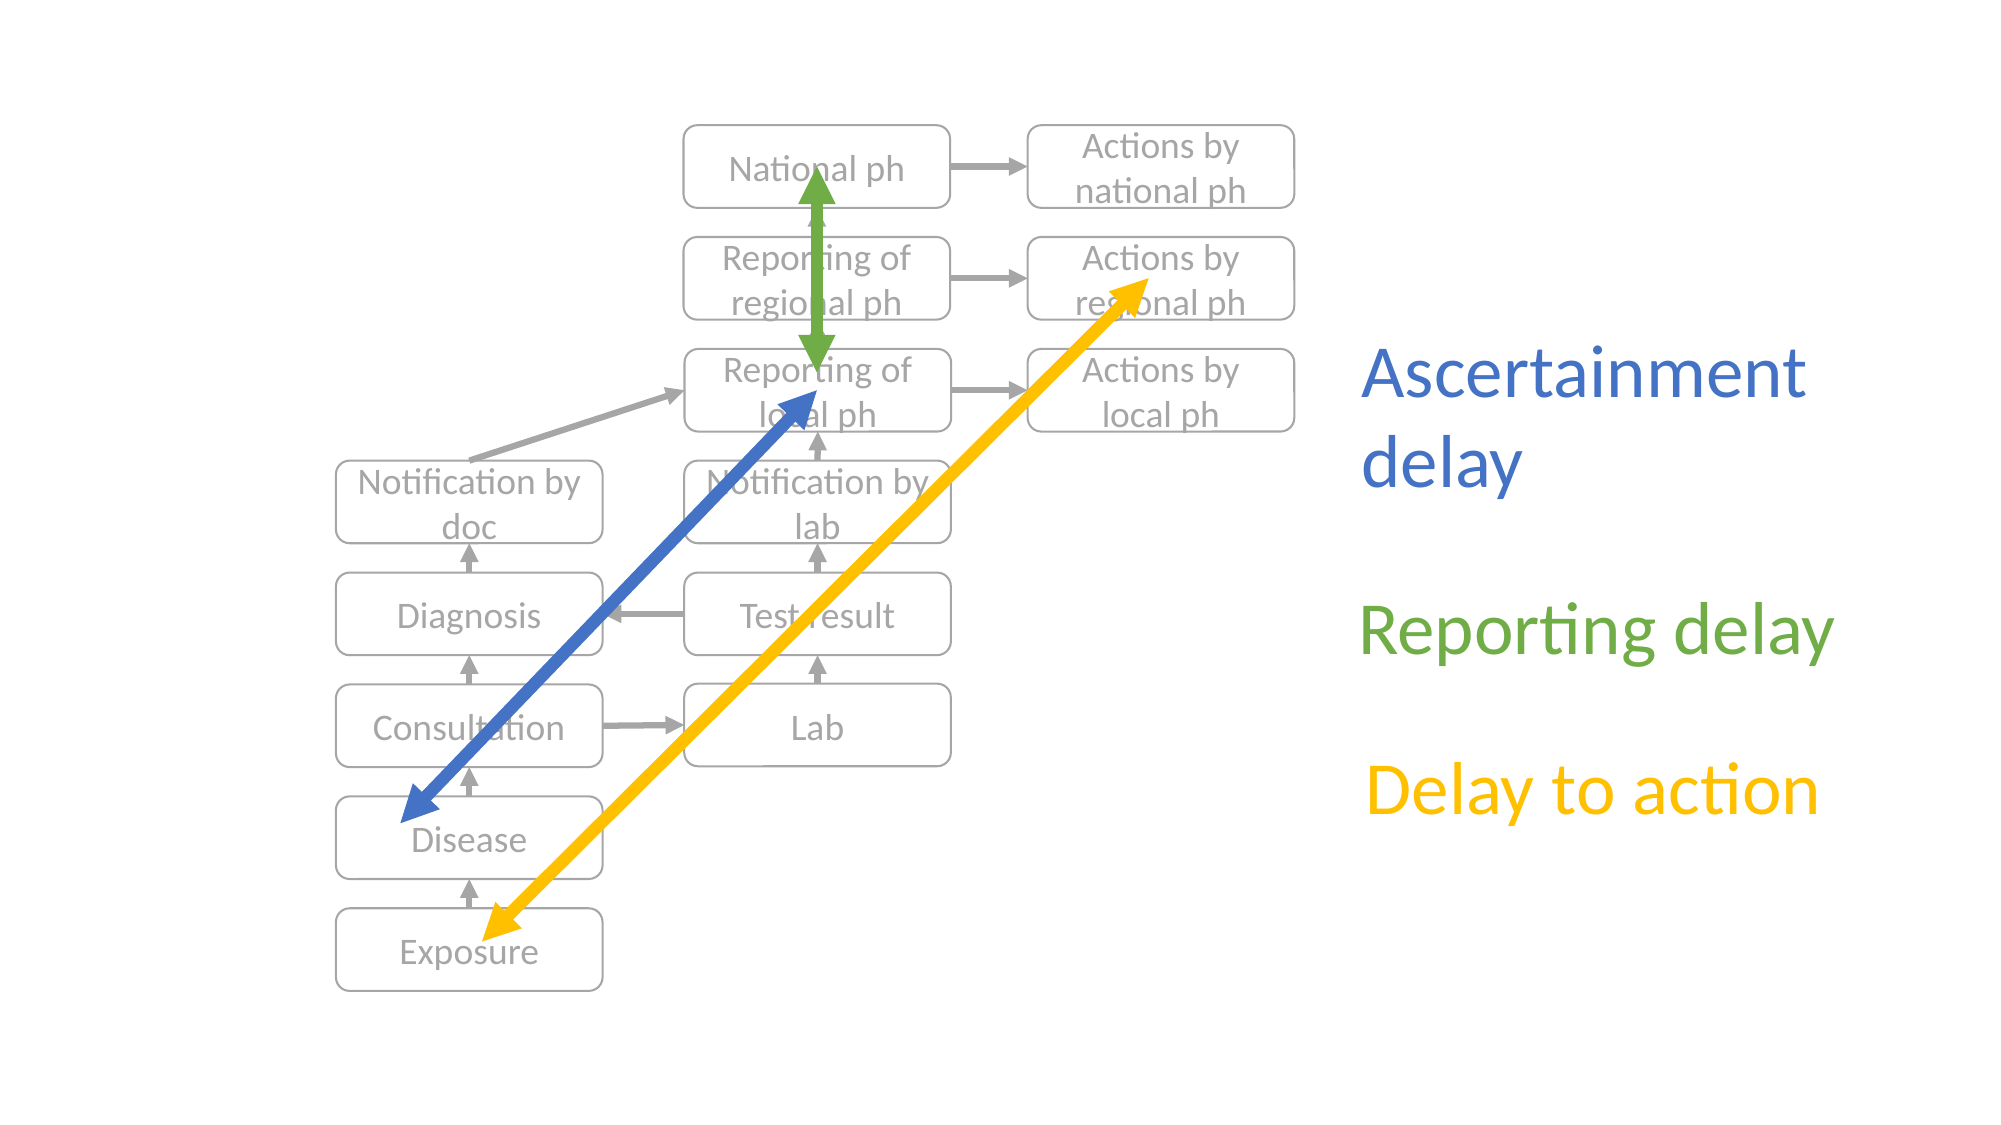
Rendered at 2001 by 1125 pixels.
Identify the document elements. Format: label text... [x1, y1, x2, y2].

text_box Delay to action [1350, 731, 1864, 837]
text_box Ascertainment delay [1346, 315, 1836, 511]
text_box Actions by local ph [1149, 347, 1296, 433]
text_box Actions by national ph [1026, 124, 1296, 209]
text_box Actions by regional ph [1026, 235, 1296, 321]
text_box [400, 390, 481, 824]
text_box National ph [682, 124, 952, 209]
text_box Notification by doc [334, 459, 400, 545]
text_box Consultation [334, 683, 400, 769]
text_box Reporting of regional ph [682, 235, 811, 278]
text_box Reporting of regional ph [823, 235, 952, 278]
text_box Exposure [334, 907, 604, 992]
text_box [481, 278, 1149, 942]
text_box Reporting delay [1343, 572, 1856, 678]
text_box Disease [334, 795, 481, 881]
text_box Diagnosis [334, 571, 400, 657]
